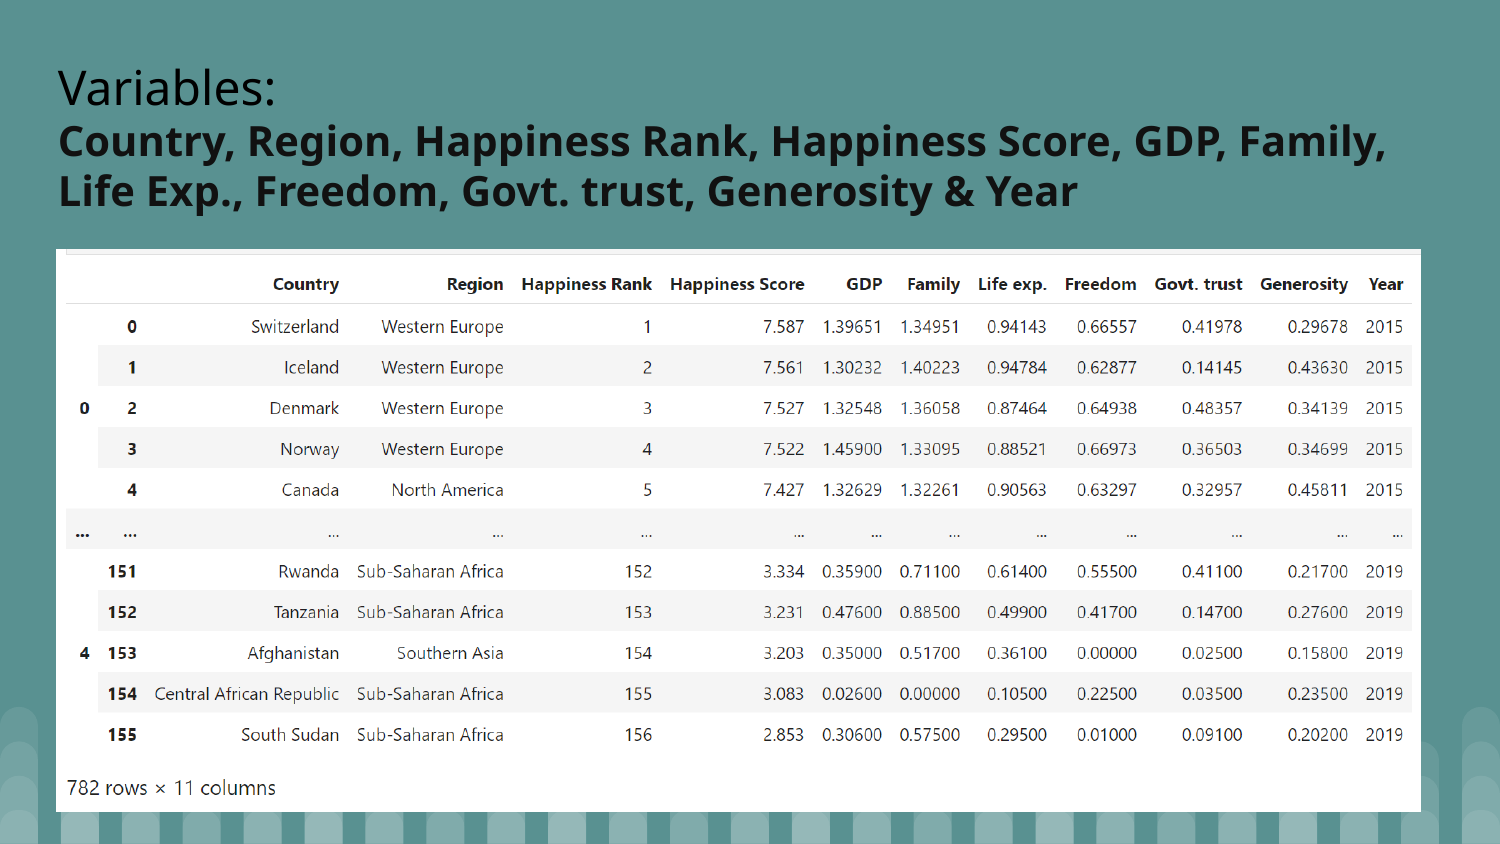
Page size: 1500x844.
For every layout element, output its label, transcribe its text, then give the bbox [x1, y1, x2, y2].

text_box Variables: Country, Region, Happiness Rank, Happiness Score, GDP, Family, Life Exp., Freedom, Govt. trust, Generosity & Year [42, 42, 1434, 230]
picture [56, 249, 1421, 812]
